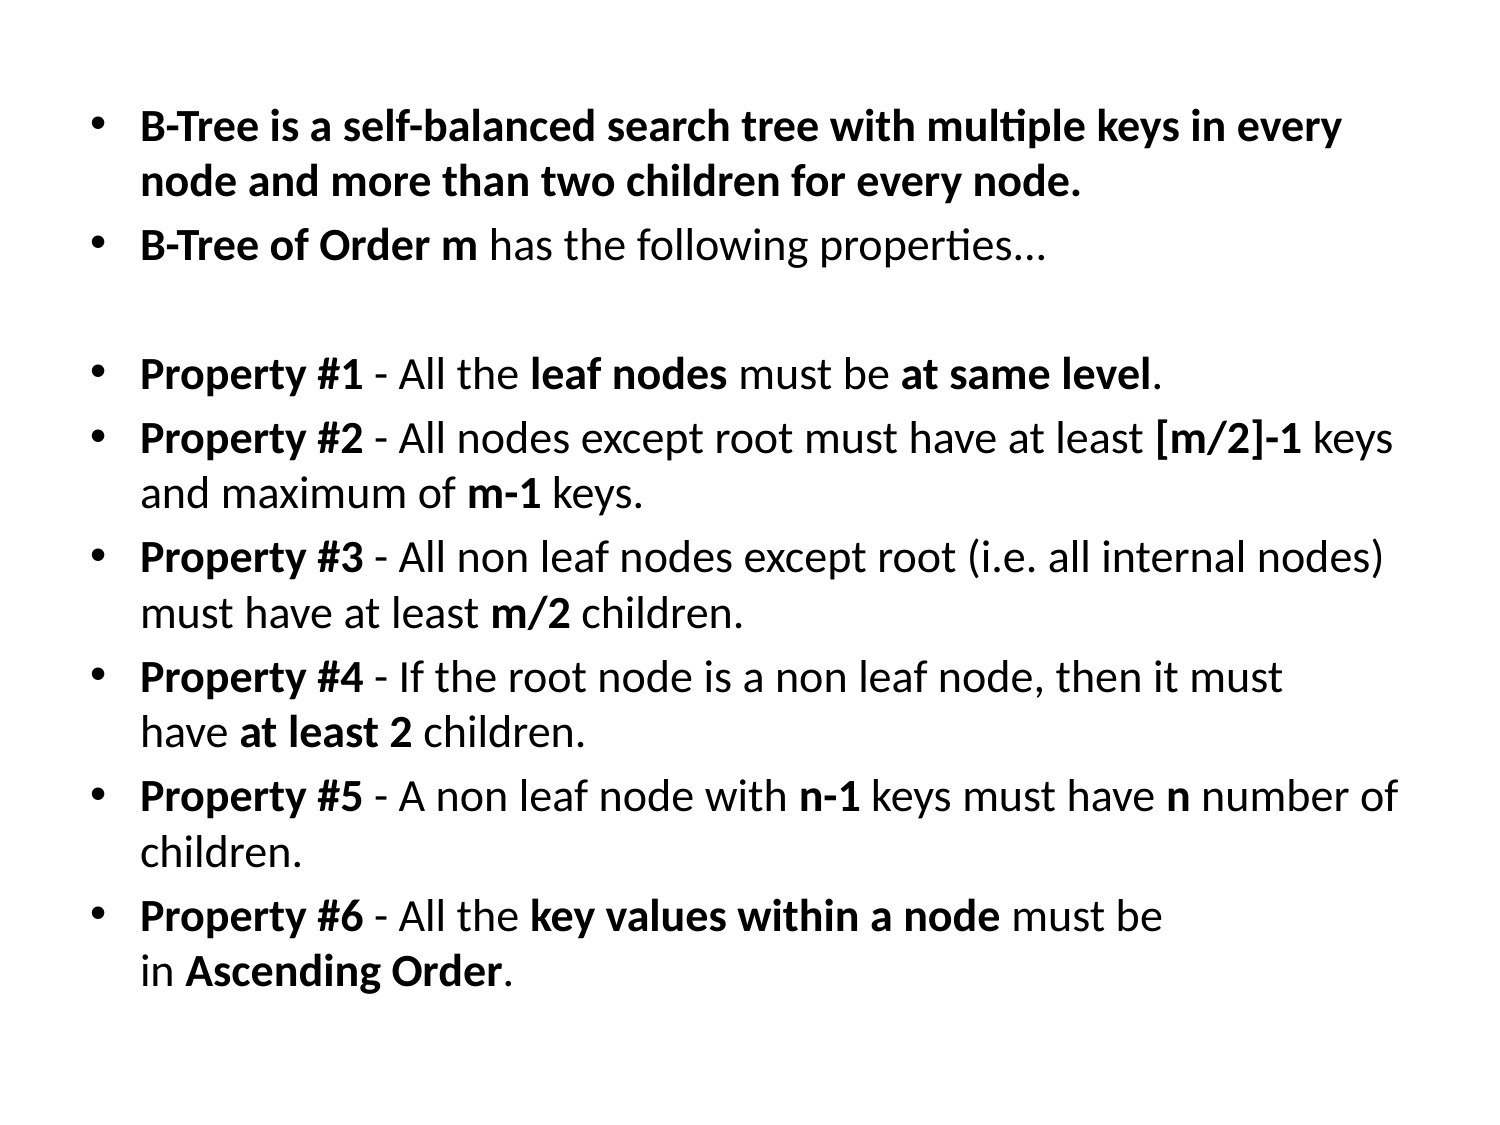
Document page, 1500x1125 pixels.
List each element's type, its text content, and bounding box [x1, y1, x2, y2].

list B-Tree is a self-balanced search tree with multiple keys in every node and more than two children for every node. B-Tree of Order m has the following properties... Property #1 - All the leaf nodes must be at same level. Property #2 - All nodes except root must have at least [m/2]-1 keys and maximum of m-1 keys. Property #3 - All non leaf nodes except root (i.e. all internal nodes) must have at least m/2 children. Property #4 - If the root node is a non leaf node, then it must have at least 2 children. Property #5 - A non leaf node with n-1 keys must have n number of children. Property #6 - All the key values within a node must be in Ascending Order. [75, 87, 1425, 1005]
